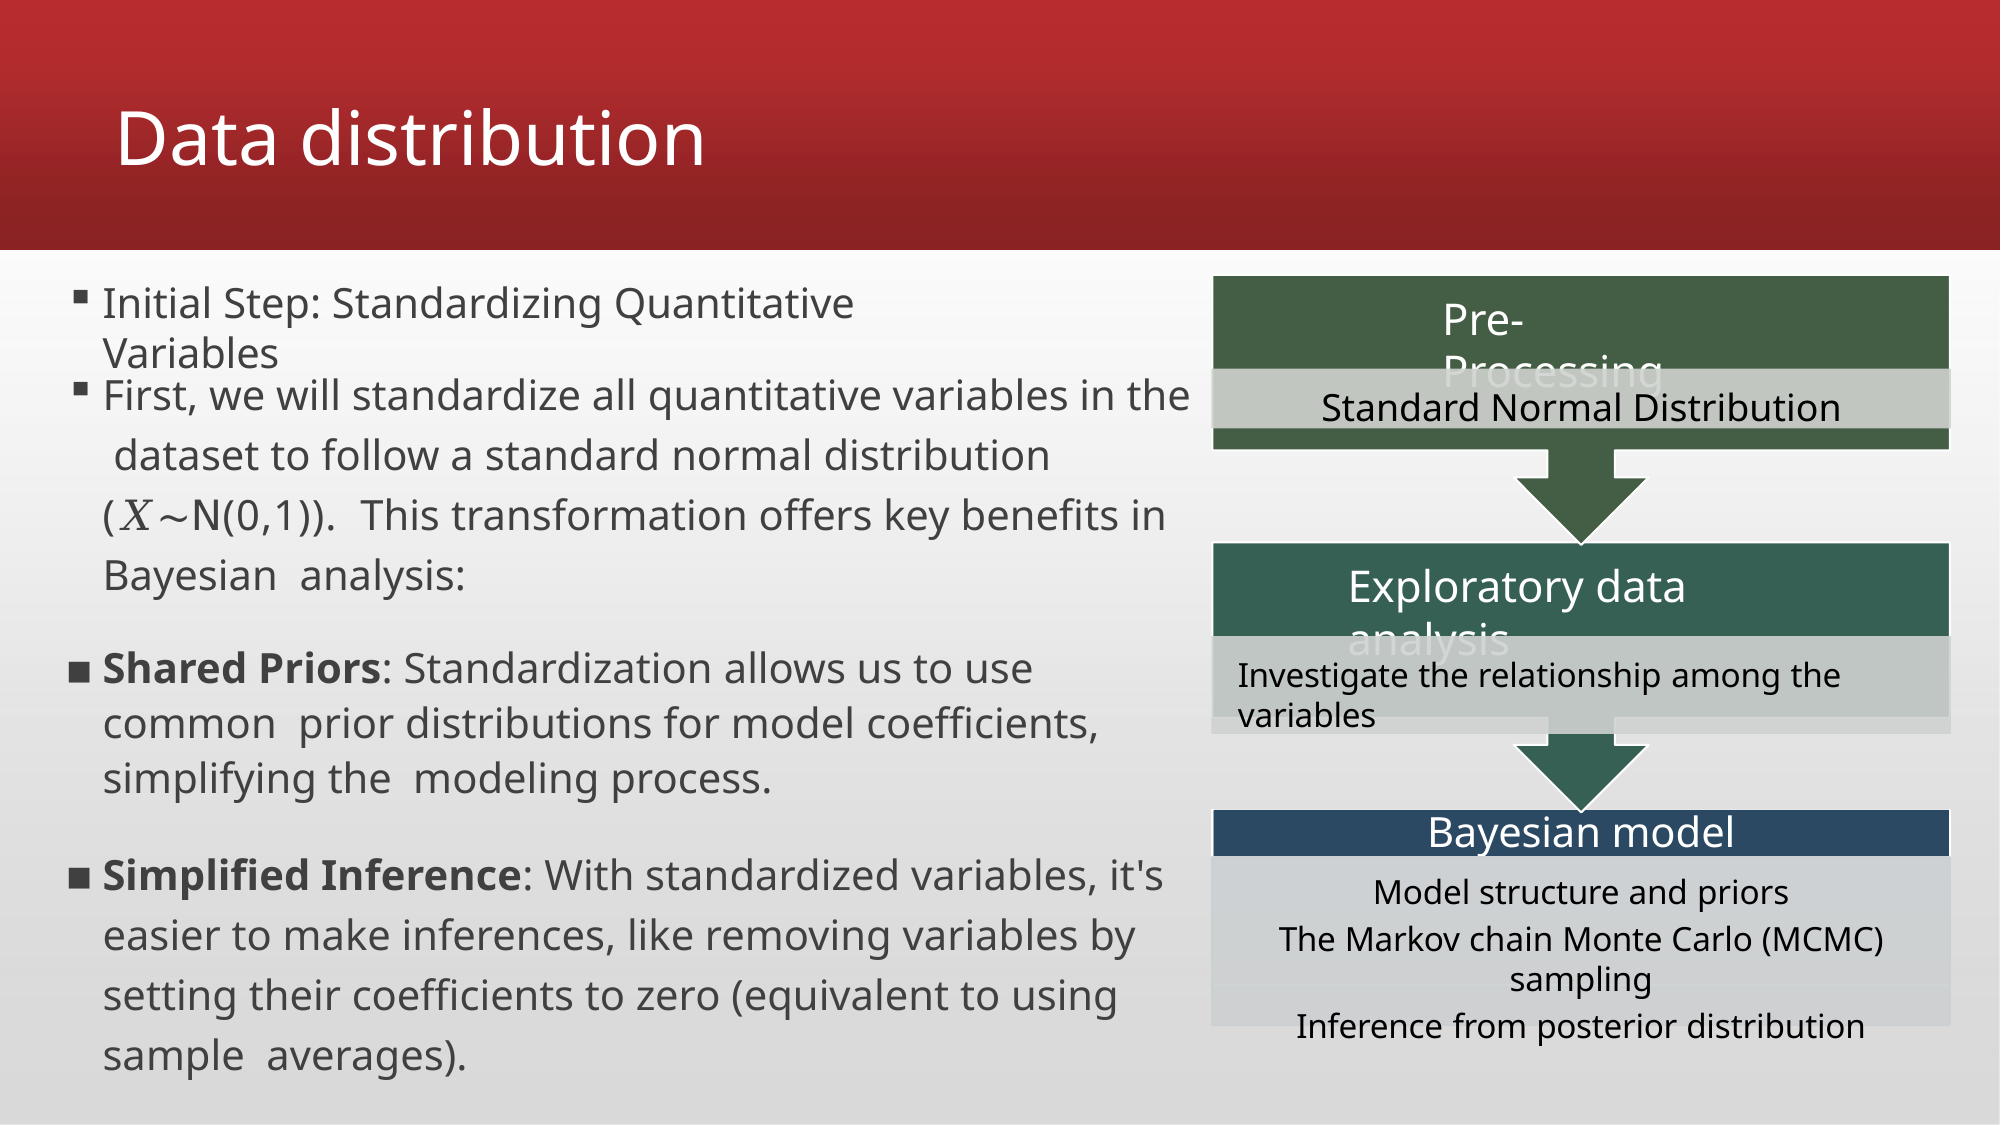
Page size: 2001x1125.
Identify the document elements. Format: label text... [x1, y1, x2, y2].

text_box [1211, 273, 1952, 547]
text_box First, we will standardize all quantitative variables in the dataset to follow a standard normal distribution (𝑋∼𝖭(0,1)). This transformation offers key benefits in Bayesian analysis: [62, 356, 1200, 599]
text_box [1211, 553, 1952, 814]
text_box Simplified Inference: With standardized variables, it's easier to make inferences, like removing variables by setting their coefficients to zero (equivalent to using sample averages). [62, 836, 1196, 1079]
text_box Model structure and priors The Markov chain Monte Carlo (MCMC) sampling Inference from posterior distribution [1213, 1035, 1949, 1045]
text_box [1211, 856, 1952, 1027]
text_box Bayesian model [1213, 821, 1949, 854]
text_box Initial Step: Standardizing Quantitative Variables [62, 274, 993, 356]
picture [0, 0, 2000, 1125]
title Data distribution [112, 88, 713, 274]
text_box Shared Priors: Standardization allows us to use common prior distributions for model coefficients, simplifying the modeling process. [62, 635, 1170, 803]
